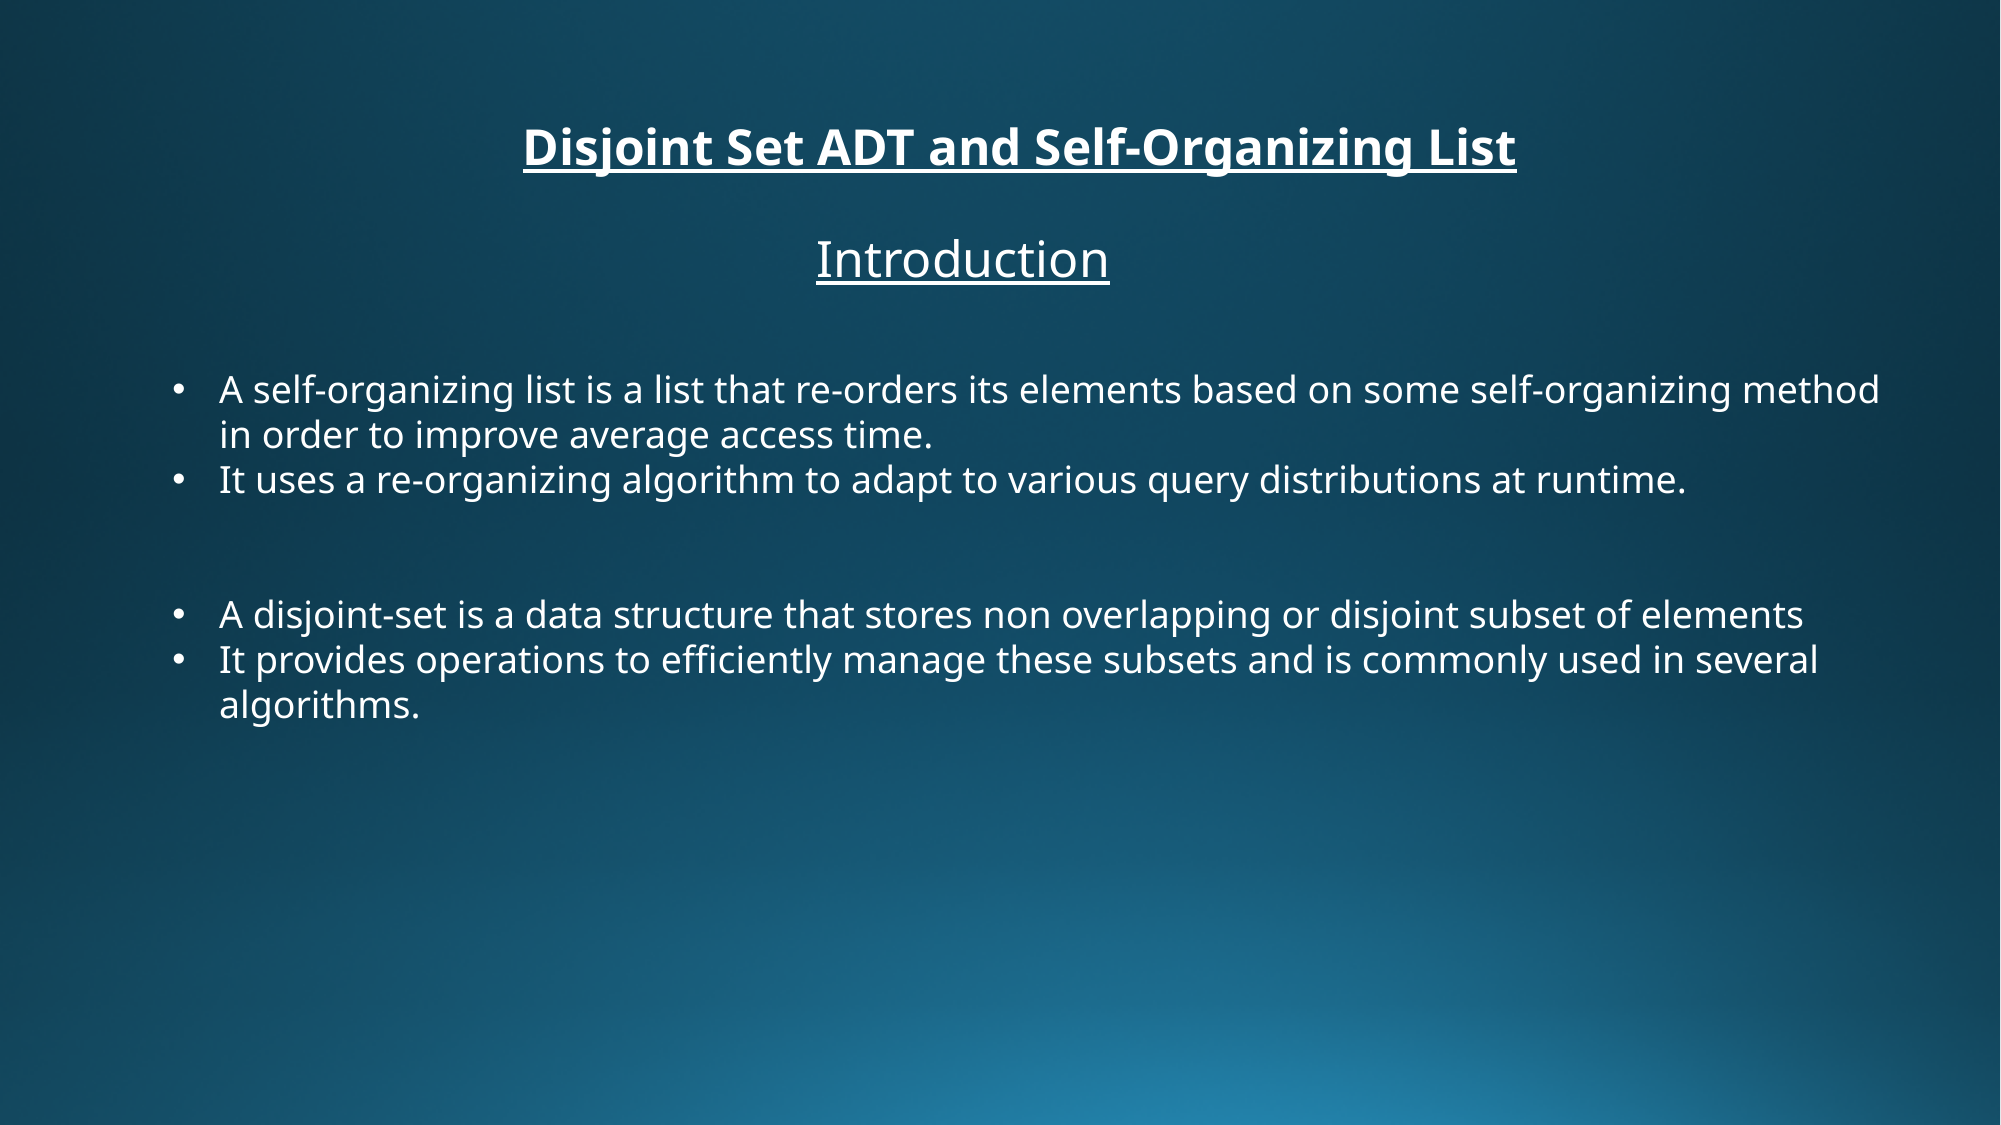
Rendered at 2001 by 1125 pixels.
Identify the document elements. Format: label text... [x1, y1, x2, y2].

text_box Introduction [651, 219, 1278, 295]
picture [0, 0, 2001, 1125]
text_box [140, 328, 487, 415]
title Disjoint Set ADT and Self-Organizing List [306, 59, 1575, 209]
text_box A self-organizing list is a list that re-orders its elements based on some self-organizing method in order to improve average access time. It uses a re-organizing algorithm to adapt to various query distributions at runtime. A disjoint-set is a data structure that stores non overlapping or disjoint subset of elements It provides operations to efficiently manage these subsets and is commonly used in several algorithms. [157, 359, 1916, 779]
